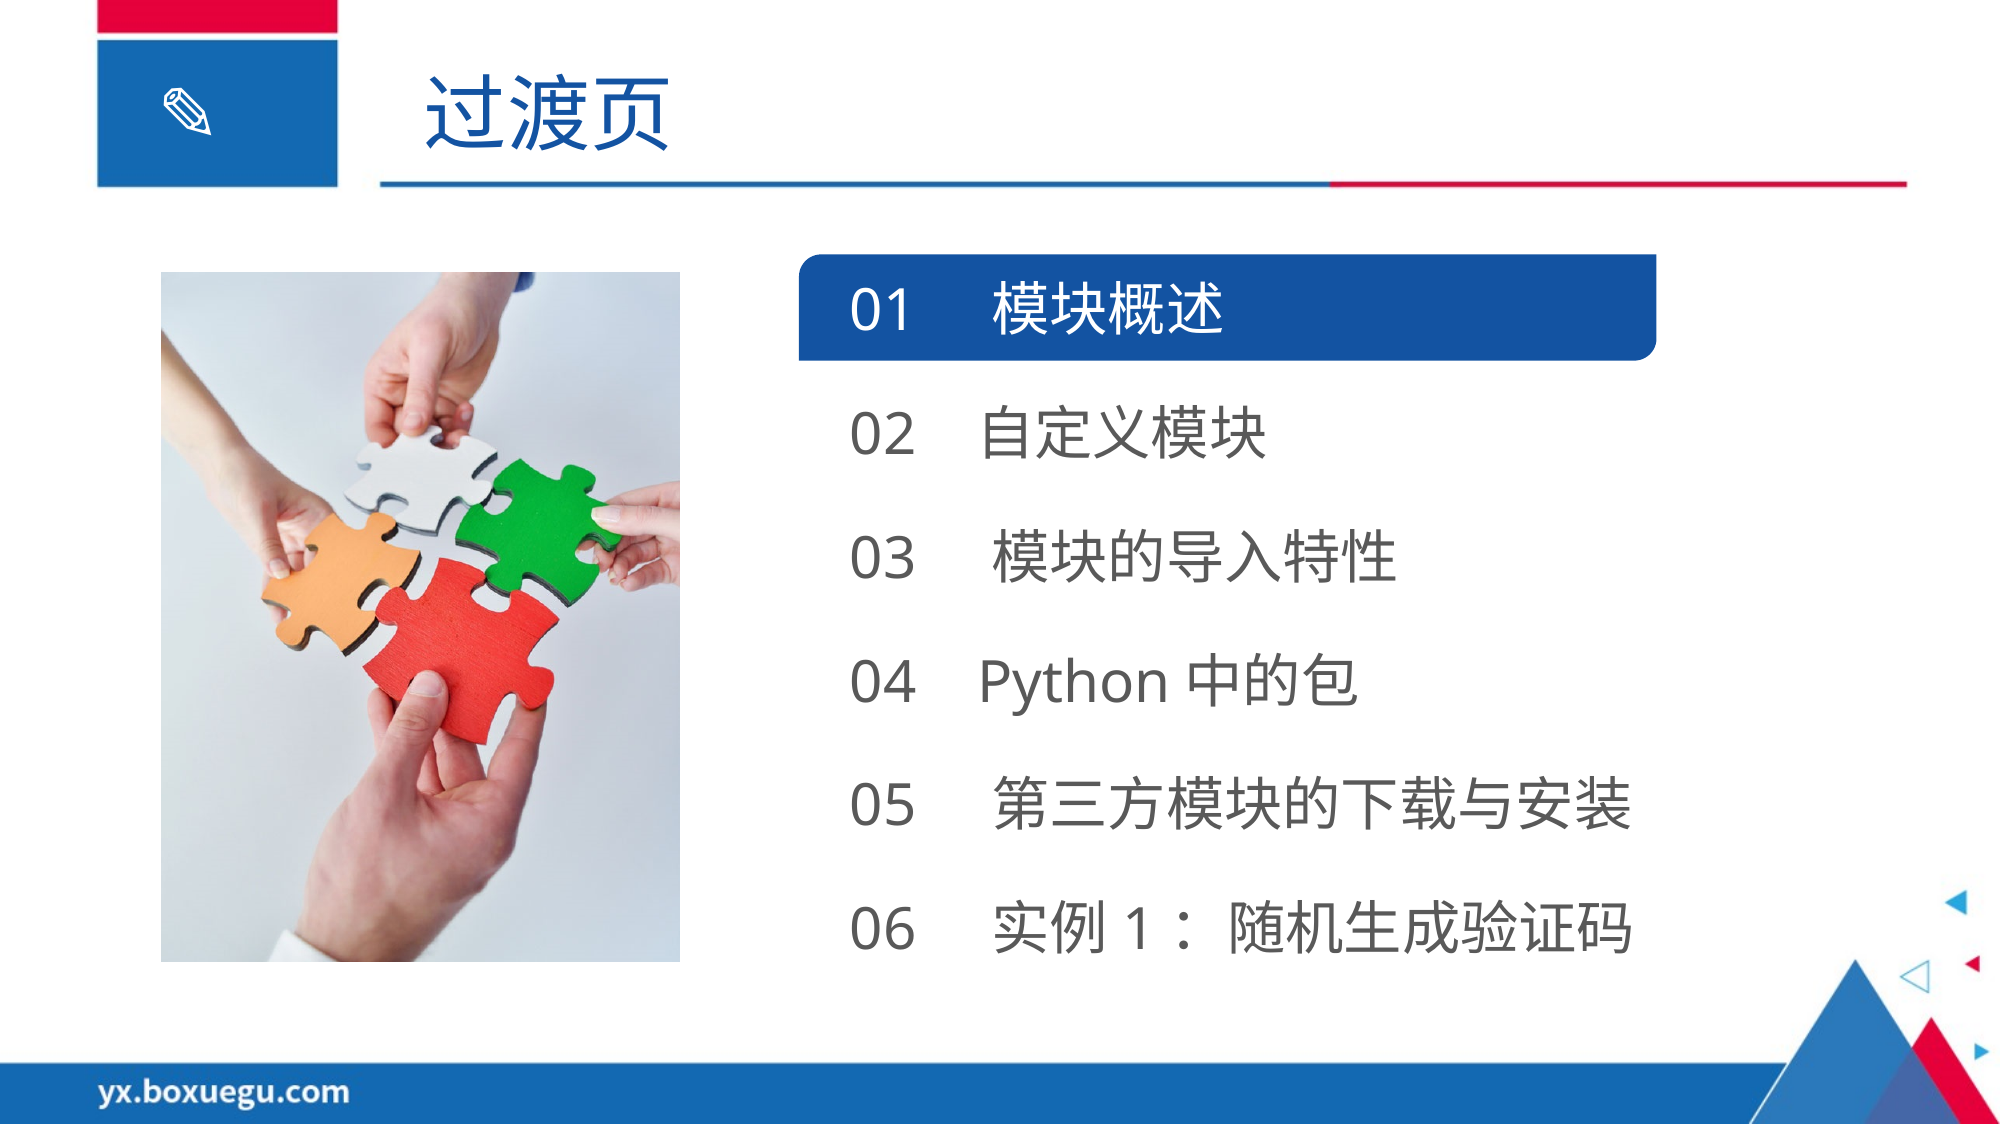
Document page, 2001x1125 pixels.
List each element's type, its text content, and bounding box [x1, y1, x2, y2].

text_box 05 第三方模块的下载与安装 [849, 767, 1657, 838]
text_box 04 Python中的包 [849, 643, 1657, 714]
text_box 02 自定义模块 [849, 395, 1657, 467]
picture [0, 0, 2000, 1124]
text_box 06 实例1：随机生成验证码 [849, 891, 1657, 962]
text_box 03 模块的导入特性 [849, 519, 1657, 590]
text_box 01 模块概述 [849, 272, 1657, 343]
text_box 过渡页 [409, 53, 899, 169]
text_box [797, 253, 1658, 362]
